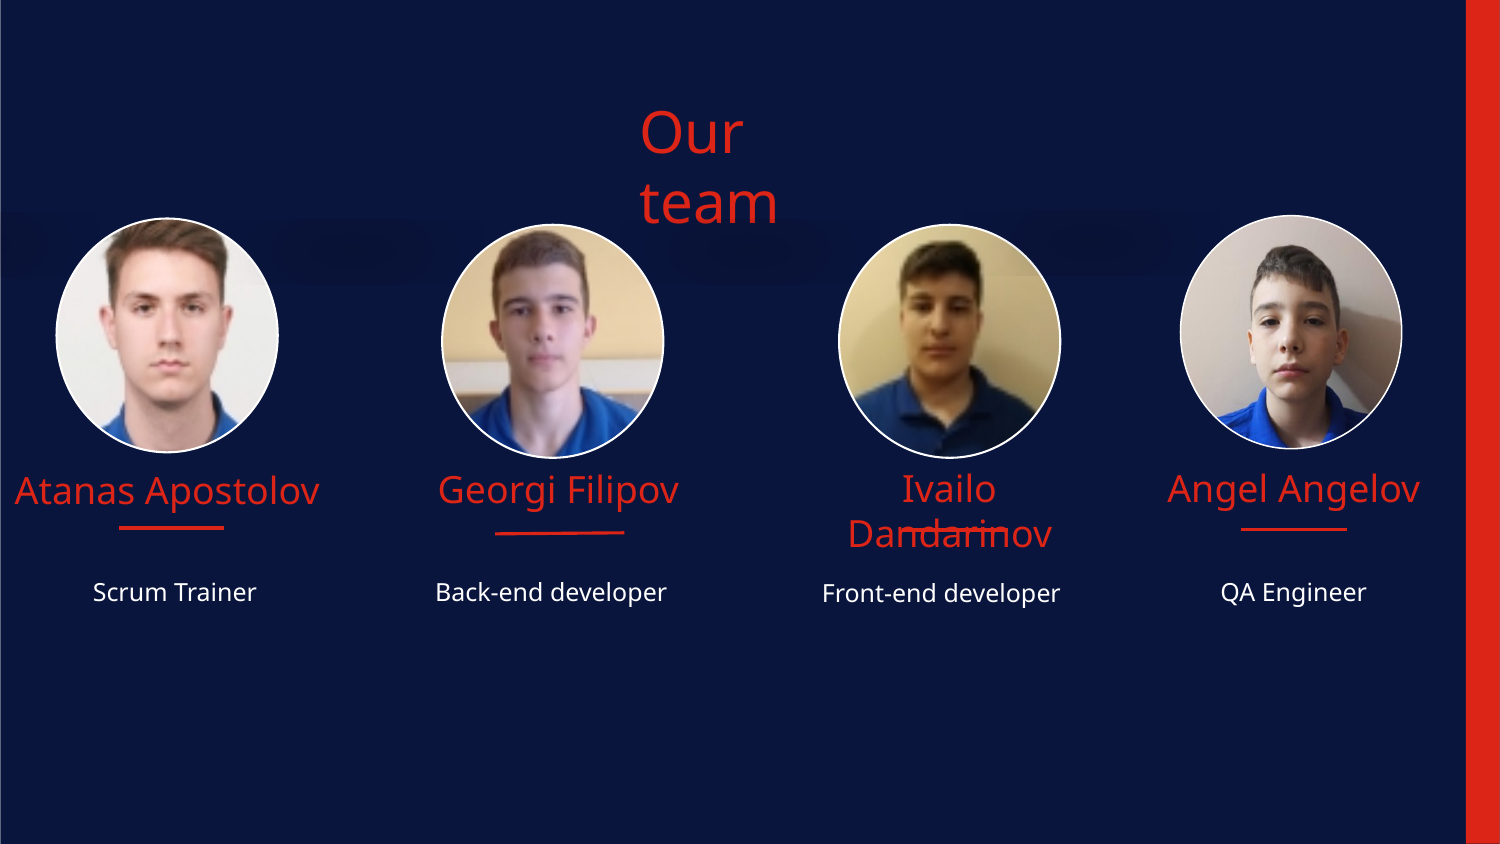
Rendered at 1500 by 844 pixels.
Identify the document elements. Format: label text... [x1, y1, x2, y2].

picture [441, 224, 664, 459]
title Georgi Filipov [390, 451, 727, 529]
title Our team [624, 80, 876, 182]
text_box Front-end developer [766, 557, 1117, 620]
text_box Angel Angelov [1125, 450, 1462, 528]
picture [56, 218, 278, 453]
text_box Back-end developer [376, 557, 727, 620]
text_box QA Engineer [1118, 557, 1469, 620]
title Atanas Apostolov [0, 452, 336, 530]
picture [1180, 215, 1402, 449]
picture [838, 224, 1061, 459]
title Ivailo Dandarinov [781, 450, 1118, 528]
subtitle Scrum Trainer [0, 557, 350, 620]
